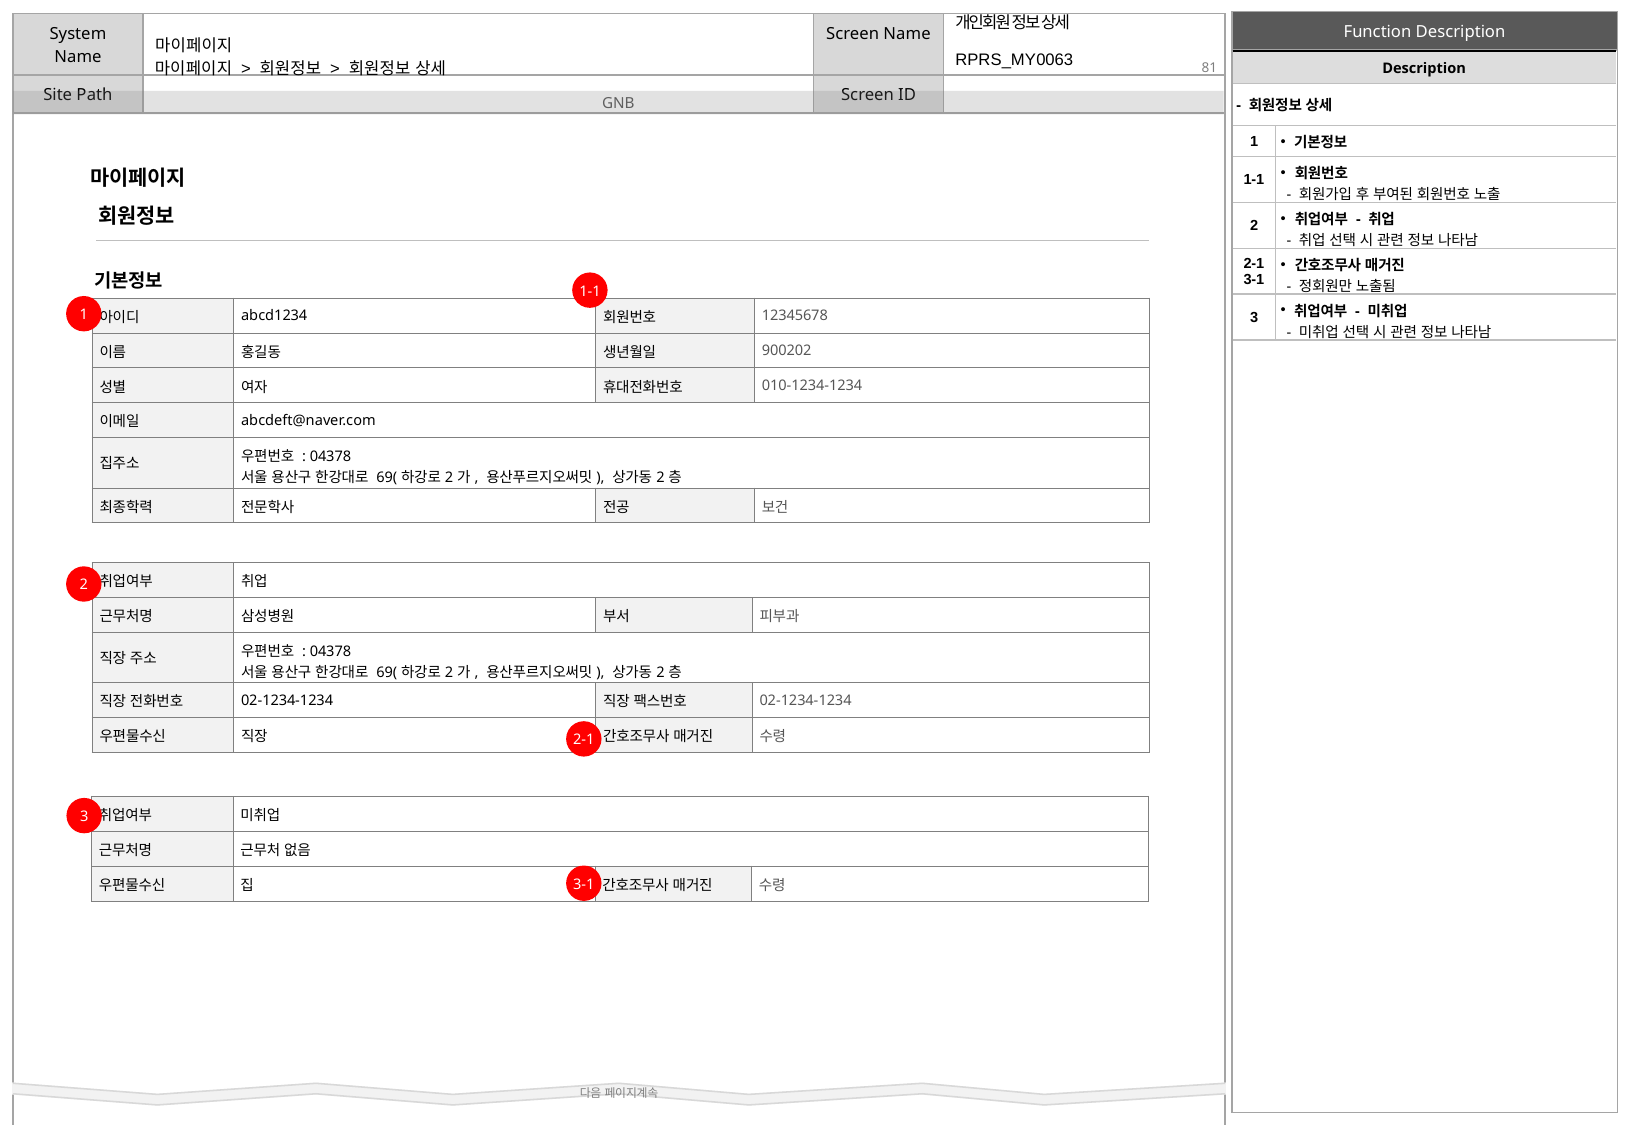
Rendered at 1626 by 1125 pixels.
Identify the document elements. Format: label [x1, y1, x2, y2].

table_cell [1233, 84, 1616, 125]
table_cell [234, 334, 595, 367]
table_cell [1276, 126, 1616, 156]
table_cell [93, 633, 233, 682]
table_cell [753, 598, 1149, 632]
table_header [93, 299, 233, 333]
table_cell [596, 718, 752, 752]
table_cell [92, 832, 233, 866]
table_cell [234, 403, 1149, 437]
table_cell [234, 598, 595, 632]
table_cell [234, 438, 1149, 488]
table_cell [596, 598, 752, 632]
table_cell [596, 334, 754, 367]
table_cell [1233, 249, 1275, 293]
table_cell [753, 683, 1149, 717]
table_cell [752, 867, 1148, 901]
table_header [1233, 52, 1616, 83]
table_cell [92, 867, 233, 901]
table_cell [234, 489, 595, 522]
text_box [572, 272, 608, 308]
table_cell [1276, 295, 1616, 339]
table_header [596, 299, 754, 333]
text_box [566, 865, 602, 901]
table_cell [93, 598, 233, 632]
table_header [93, 563, 233, 597]
text_box [566, 721, 602, 757]
text_box [66, 250, 320, 332]
table_cell [1276, 203, 1616, 248]
table_cell [234, 683, 595, 717]
table_cell [755, 334, 1149, 367]
text_box [66, 797, 102, 834]
table_cell [753, 718, 1149, 752]
table_cell [1276, 157, 1616, 202]
table_cell [1233, 126, 1275, 156]
table_cell [1233, 295, 1275, 339]
table_cell [755, 489, 1149, 522]
table_cell [1233, 203, 1275, 248]
table_cell [234, 368, 595, 402]
table_cell [93, 403, 233, 437]
table_cell [596, 368, 754, 402]
table_cell [234, 633, 1149, 682]
table_cell [1276, 249, 1616, 293]
table_header [92, 797, 233, 831]
table_cell [93, 718, 233, 752]
table_header [234, 563, 1149, 597]
table_cell [93, 368, 233, 402]
table_header [234, 299, 595, 333]
table_cell [93, 489, 233, 522]
list [943, 14, 1227, 87]
table_cell [596, 489, 754, 522]
table_cell [234, 718, 595, 752]
table_cell [93, 334, 233, 367]
table_cell [596, 867, 751, 901]
table_cell [234, 867, 578, 901]
table_cell [93, 438, 233, 488]
title [143, 52, 813, 87]
text_box [76, 144, 317, 235]
table_cell [596, 683, 752, 717]
table_header [755, 299, 1149, 333]
text_box [66, 566, 102, 602]
table_cell [1233, 157, 1275, 202]
table_cell [93, 683, 233, 717]
table_cell [755, 368, 1149, 402]
table_header [234, 797, 1148, 831]
table_cell [234, 832, 1148, 866]
